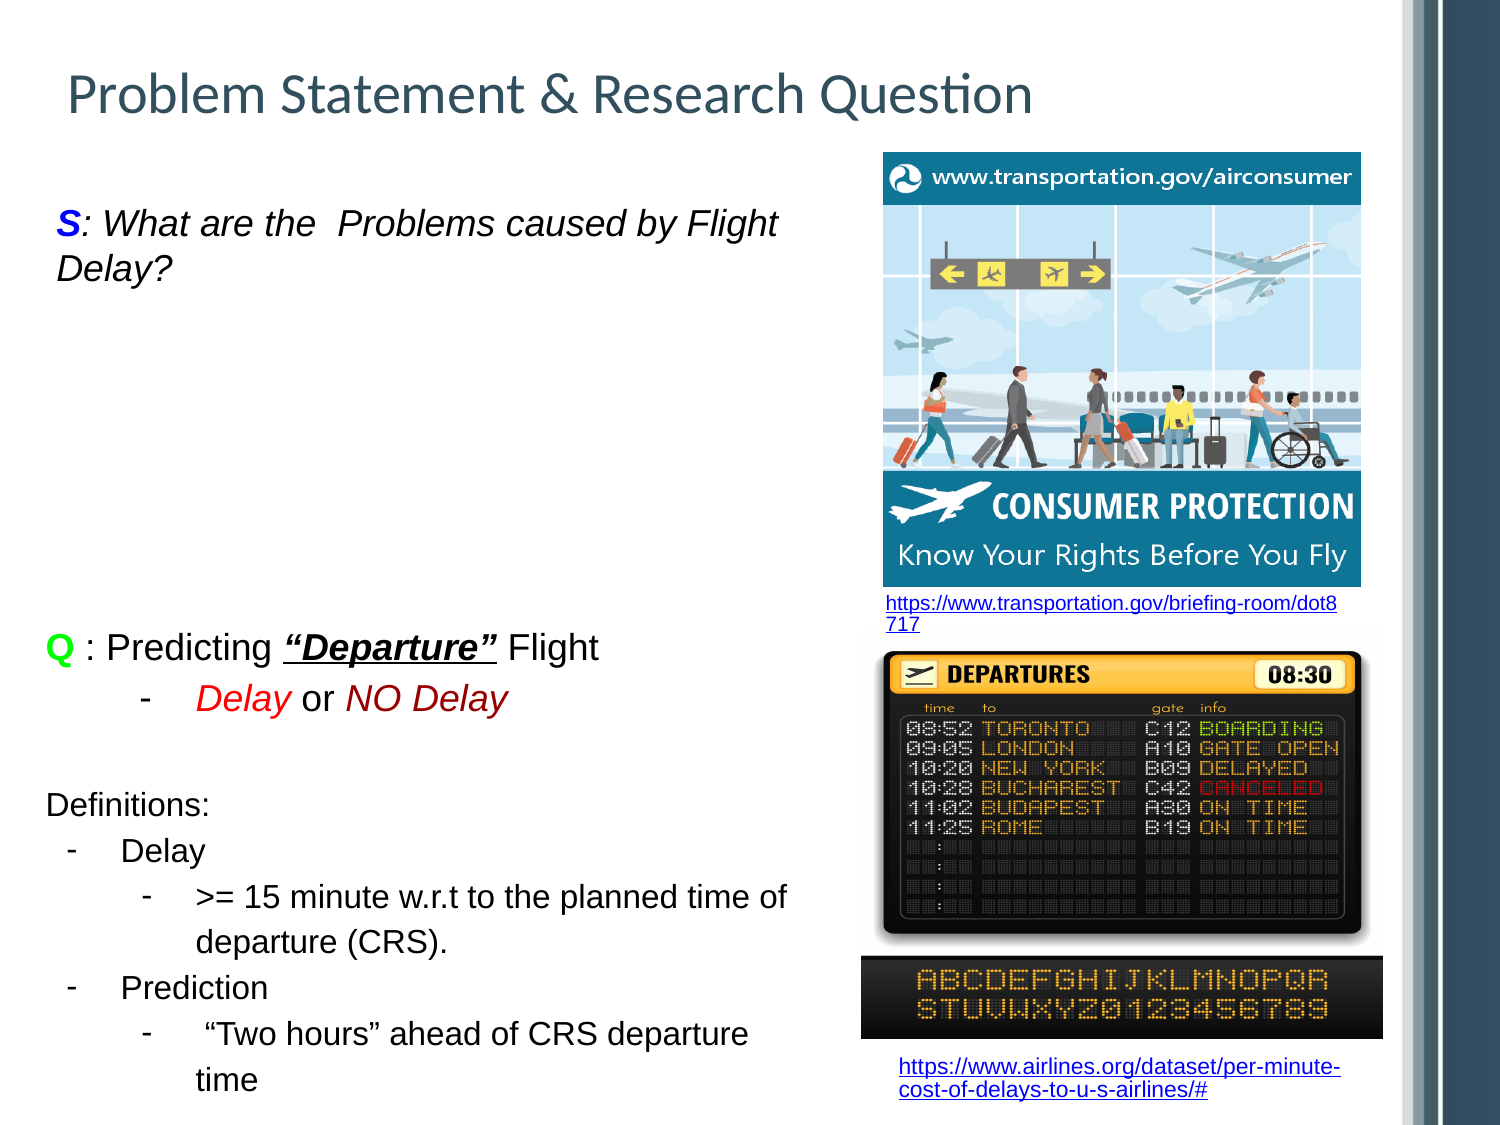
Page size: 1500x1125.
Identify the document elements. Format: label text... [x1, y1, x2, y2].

title Problem Statement & Research Question [52, 0, 1403, 184]
text_box https://www.transportation.gov/briefing-room/dot8717 [870, 574, 1358, 626]
picture [0, 0, 1500, 1125]
text_box Q : Predicting “Departure” Flight Delay or NO Delay Definitions: Delay >= 15 minute w.r.t to the planned time of departure (CRS). Prediction “Two hours” ahead of CRS departure time [30, 601, 817, 1094]
text_box https://www.airlines.org/dataset/per-minute-cost-of-delays-to-u-s-airlines/# [883, 1047, 1361, 1108]
text_box S: What are the Problems caused by Flight Delay? [41, 184, 850, 280]
